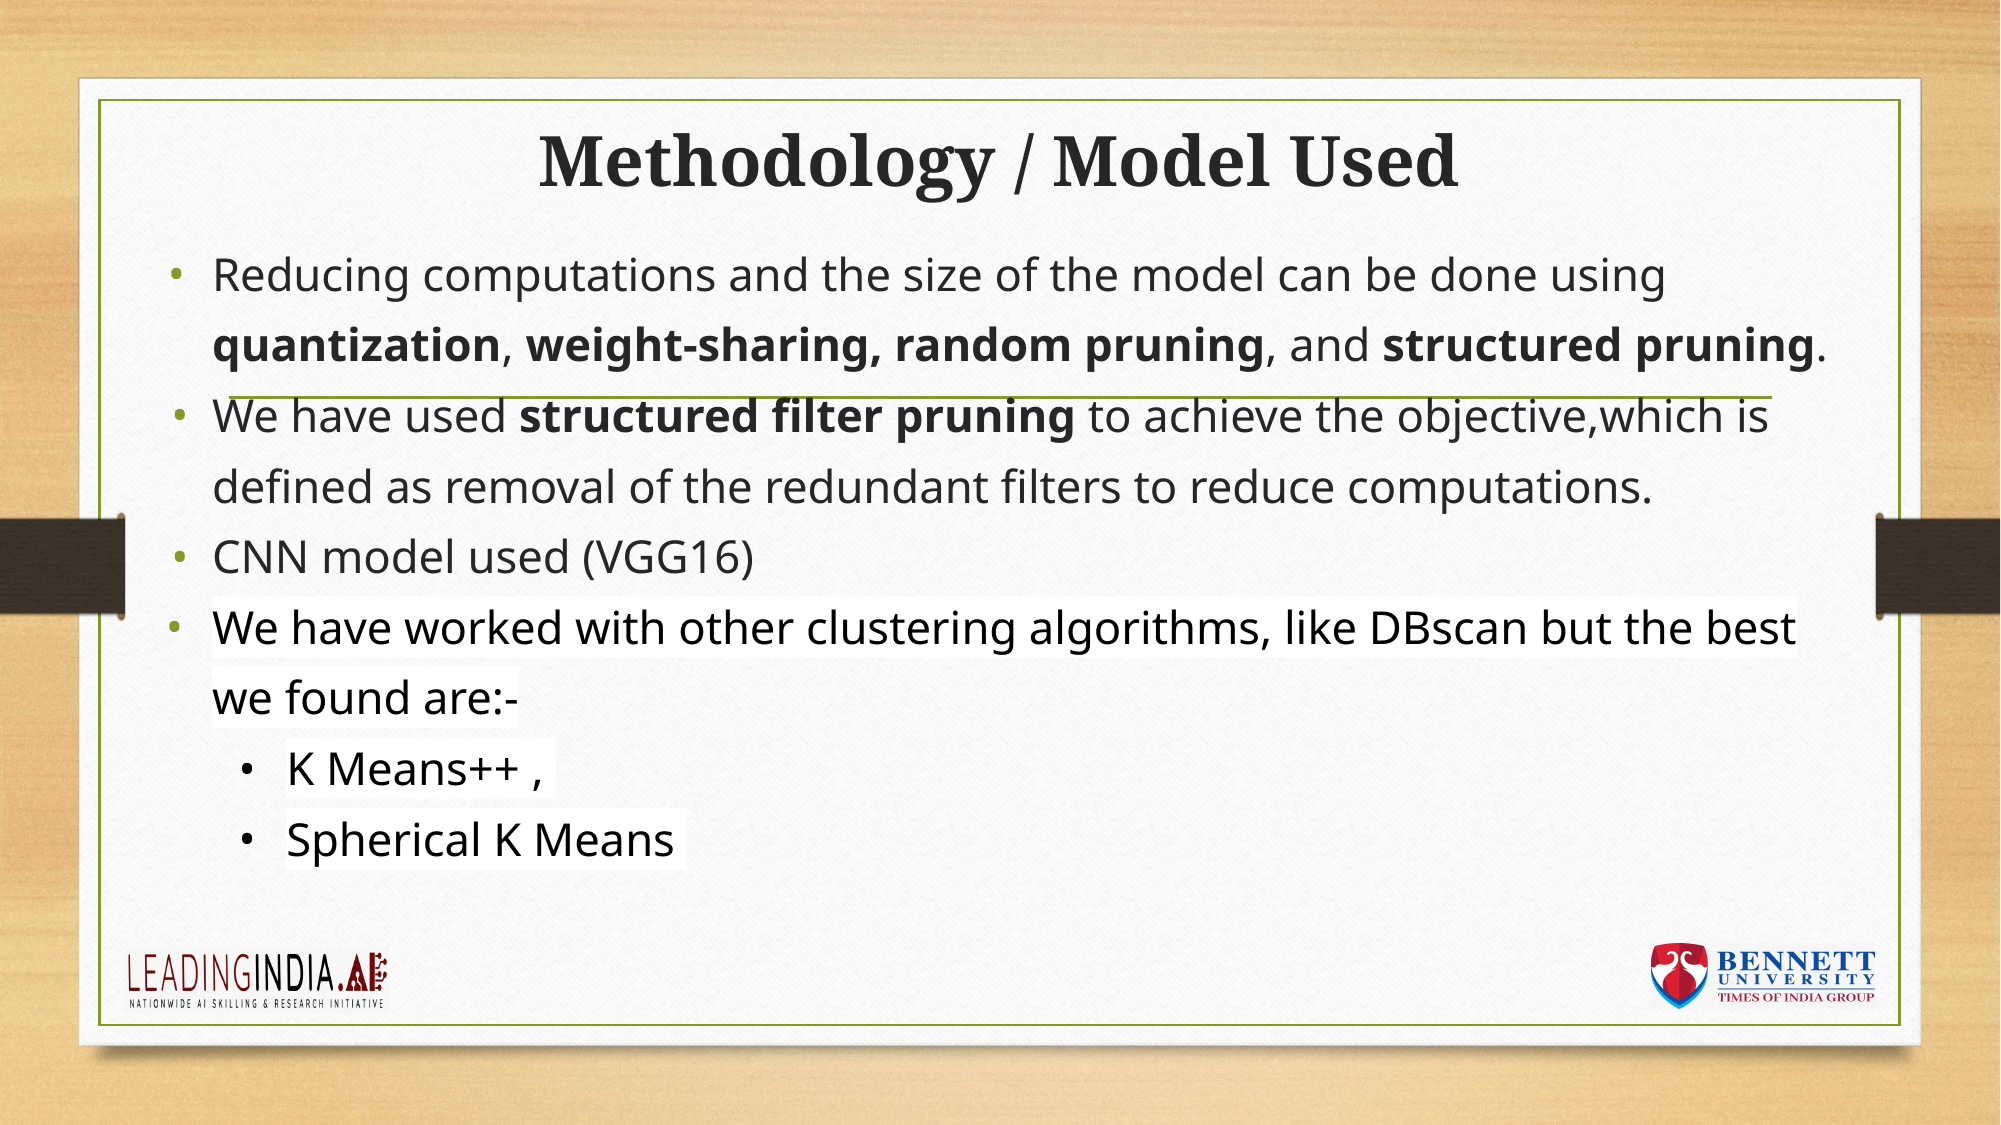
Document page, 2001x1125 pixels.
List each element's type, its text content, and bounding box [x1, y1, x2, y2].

title Methodology / Model Used [212, 108, 1788, 209]
picture [0, 0, 2001, 1125]
list Reducing computations and the size of the model can be done using quantization, weight-sharing, random pruning, and structured pruning. We have used structured filter pruning to achieve the objective,which is defined as removal of the redundant filters to reduce computations. CNN model used (VGG16) We have worked with other clustering algorithms, like DBscan but the best we found are:- K Means++ , Spherical K Means [150, 222, 1850, 948]
